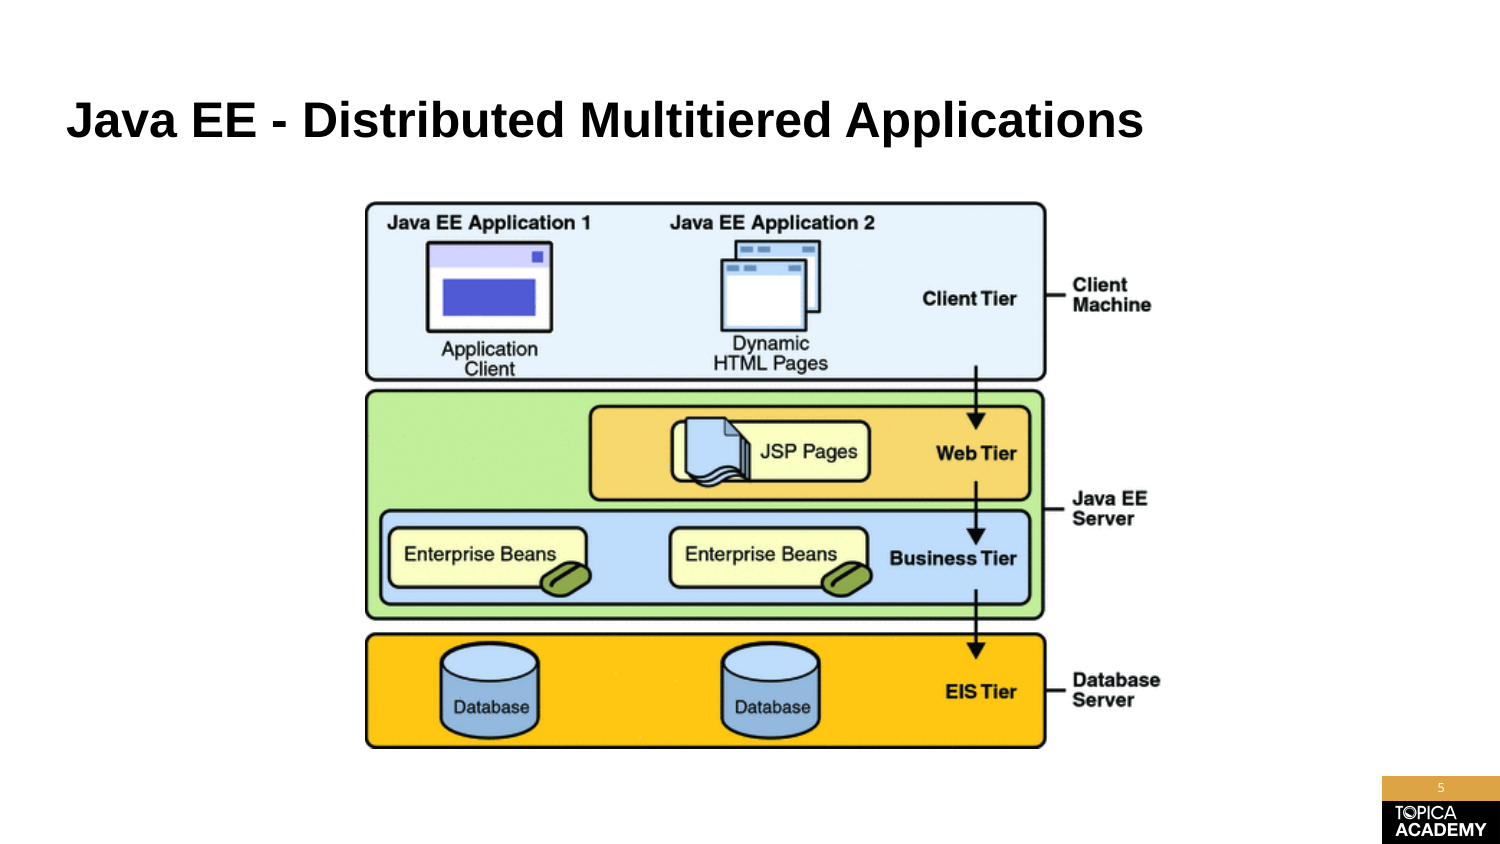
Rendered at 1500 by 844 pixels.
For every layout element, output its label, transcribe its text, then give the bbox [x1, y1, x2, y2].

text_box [1381, 775, 1500, 844]
picture [365, 201, 1162, 749]
title Java EE - Distributed Multitiered Applications [51, 72, 1449, 167]
